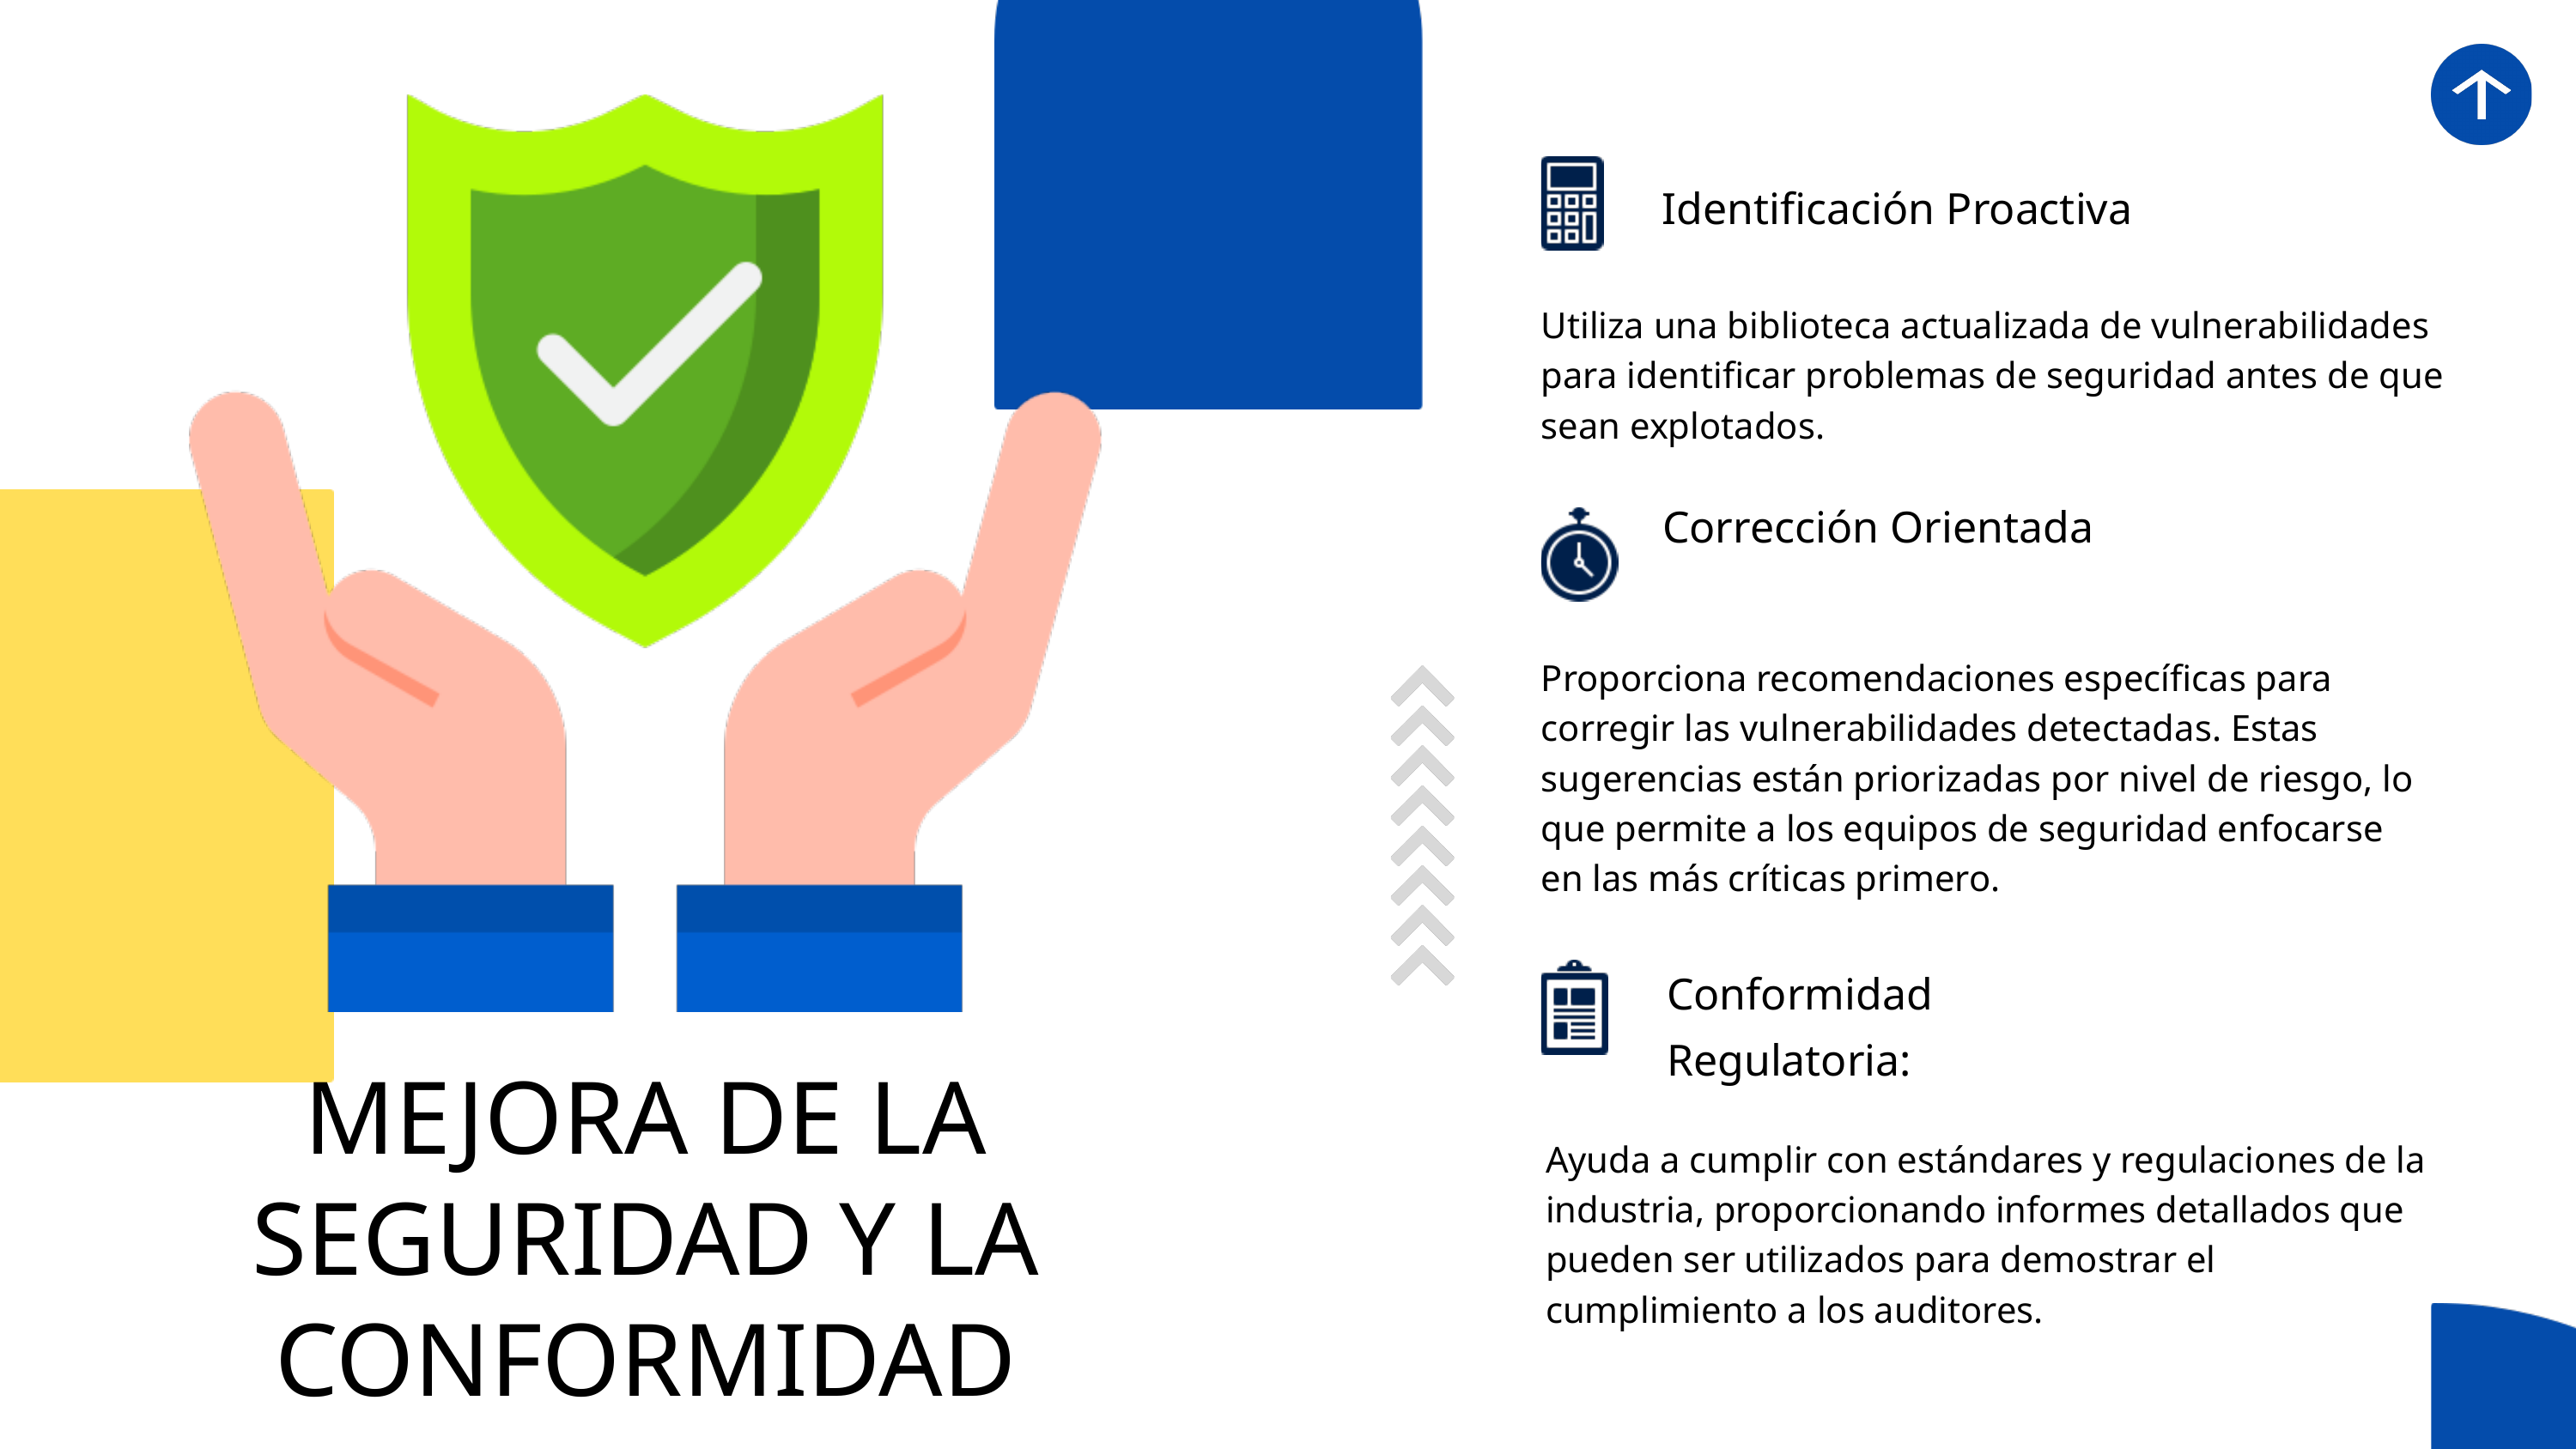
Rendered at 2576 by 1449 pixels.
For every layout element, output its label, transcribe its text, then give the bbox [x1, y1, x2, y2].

text_box [1390, 826, 1455, 866]
text_box [1390, 665, 1455, 706]
text_box [188, 94, 1103, 1013]
text_box [1540, 507, 1619, 602]
text_box [994, 0, 1423, 409]
text_box Proporciona recomendaciones específicas para corregir las vulnerabilidades detectadas. Estas sugerencias están priorizadas por nivel de riesgo, lo que permite a los equipos de seguridad enfocarse en las más críticas primero. [1540, 648, 2432, 899]
text_box [2431, 1303, 2576, 1449]
text_box [1390, 946, 1455, 985]
text_box [1540, 960, 1608, 1055]
text_box [1390, 706, 1455, 746]
text_box [1390, 866, 1455, 906]
text_box Conformidad Regulatoria: [1667, 952, 2101, 1085]
text_box Identificación Proactiva [1662, 167, 2432, 233]
text_box Corrección Orientada [1662, 485, 2097, 552]
text_box [1390, 786, 1455, 826]
text_box [0, 489, 334, 1082]
text_box Ayuda a cumplir con estándares y regulaciones de la industria, proporcionando informes detallados que pueden ser utilizados para demostrar el cumplimiento a los auditores. [1546, 1130, 2436, 1331]
text_box MEJORA DE LA SEGURIDAD Y LA CONFORMIDAD [74, 1052, 1218, 1417]
text_box [1540, 156, 1604, 251]
text_box [1390, 906, 1455, 946]
text_box [2431, 44, 2532, 145]
text_box Utiliza una biblioteca actualizada de vulnerabilidades para identificar problemas de seguridad antes de que sean explotados. [1540, 295, 2482, 446]
text_box [1390, 746, 1455, 786]
text_box [2451, 70, 2512, 119]
